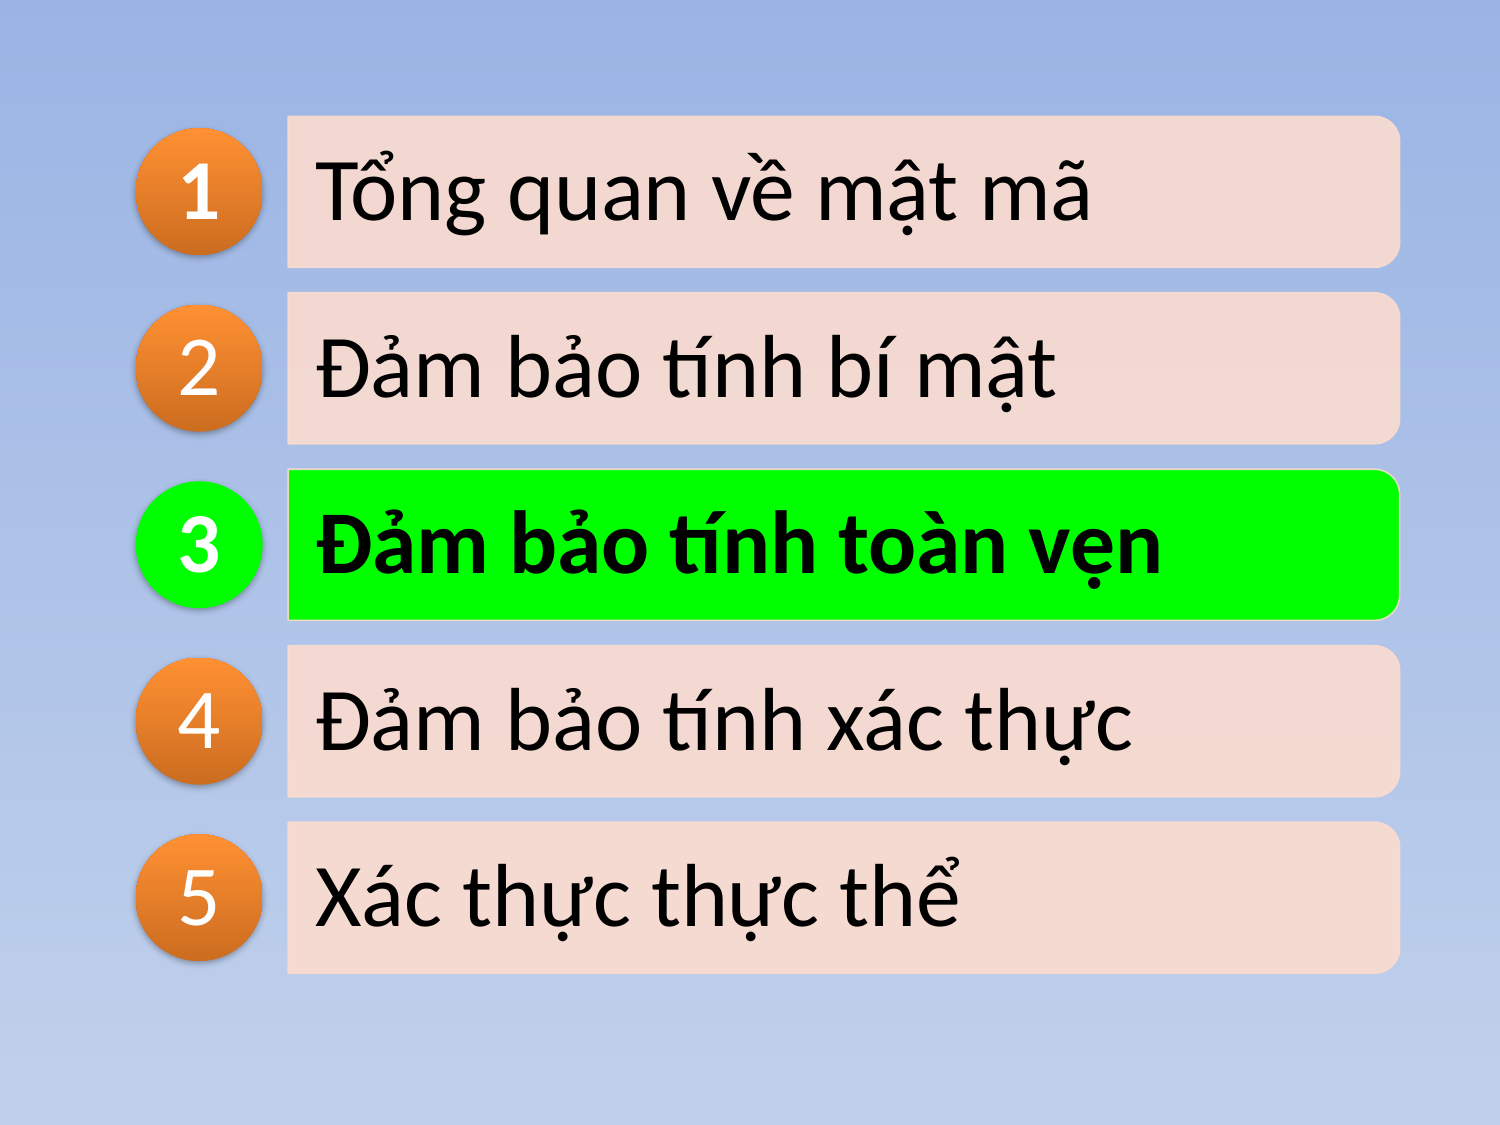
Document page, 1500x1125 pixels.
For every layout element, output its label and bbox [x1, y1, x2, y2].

text_box [135, 113, 1400, 977]
